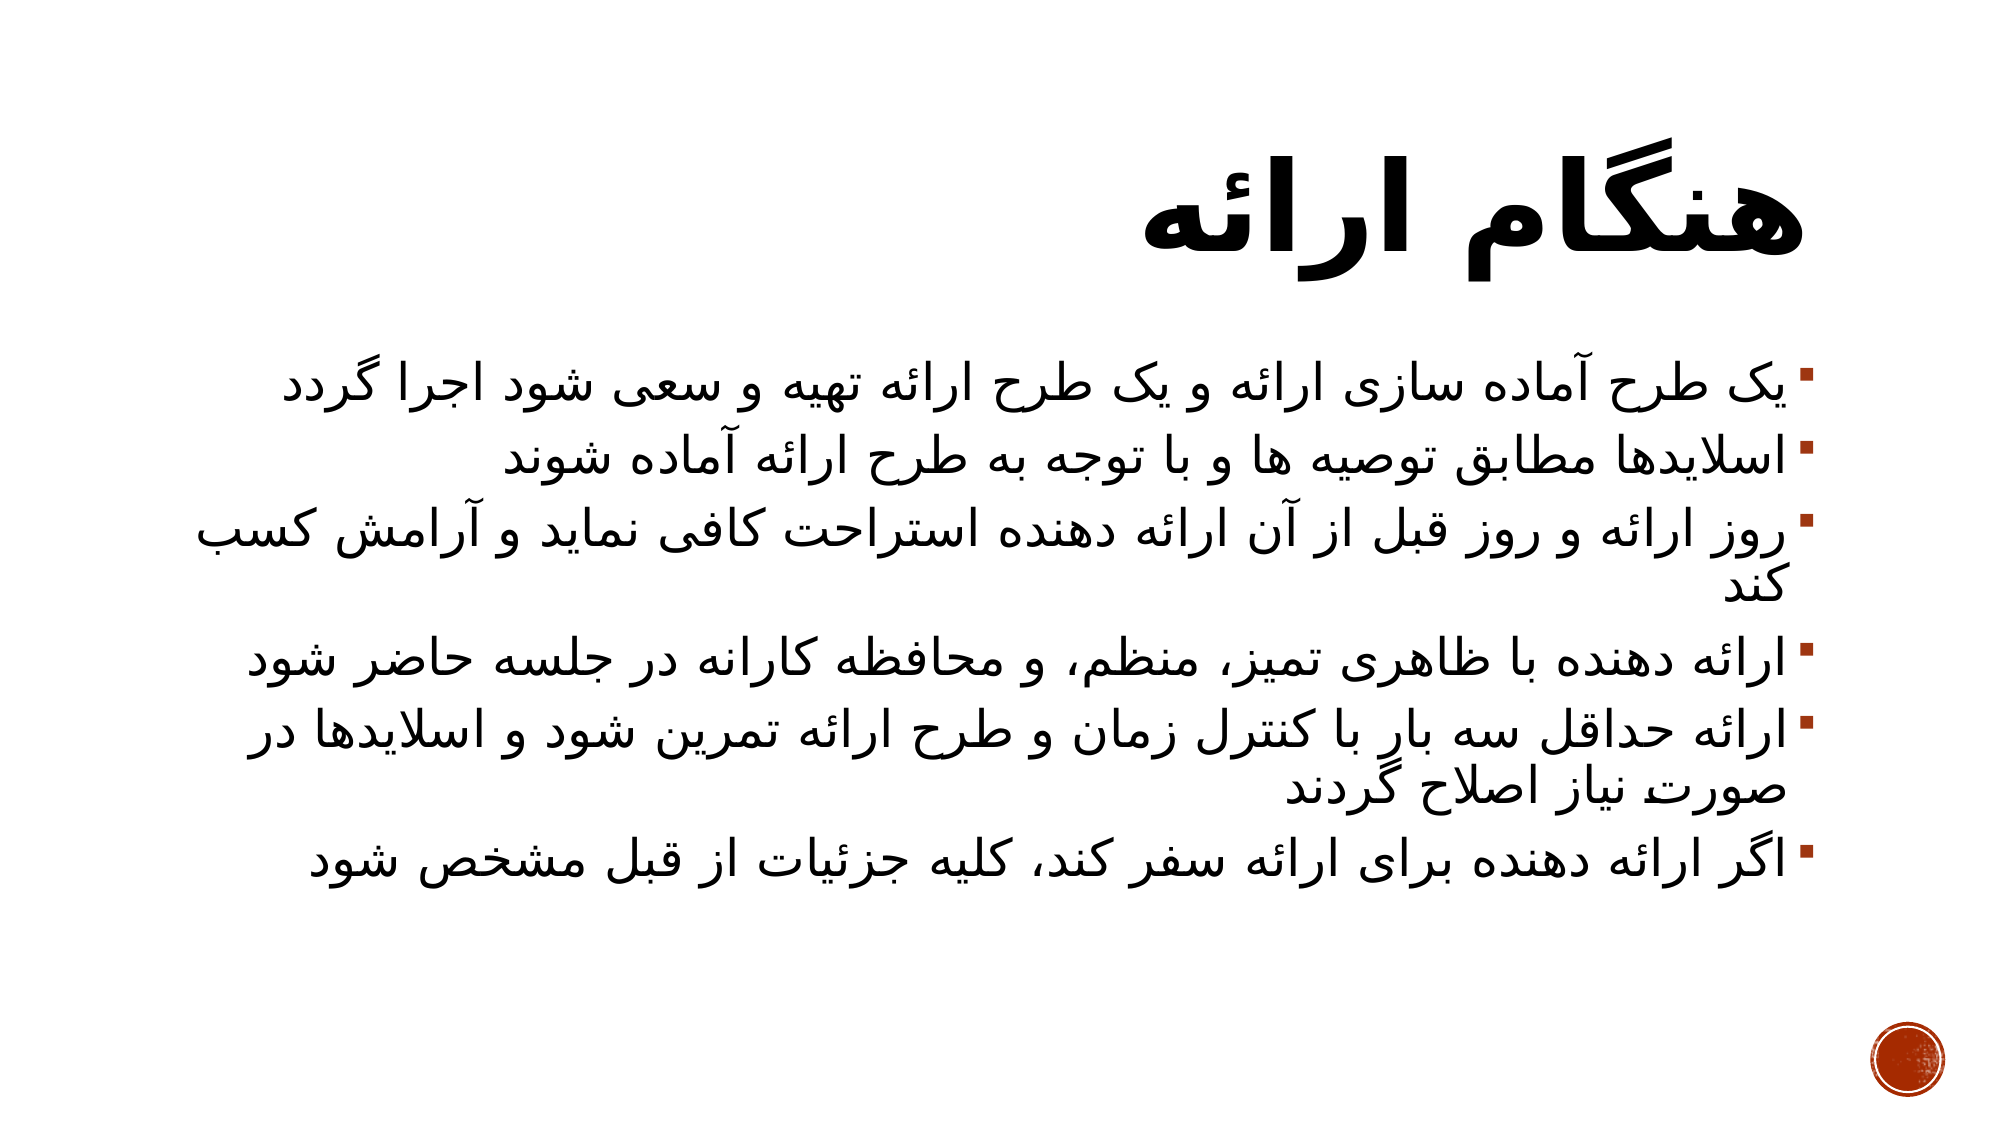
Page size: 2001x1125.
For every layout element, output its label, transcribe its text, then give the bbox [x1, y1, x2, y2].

list یک طرح آماده سازی ارائه و یک طرح ارائه تهیه و سعی شود اجرا گردد اسلایدها مطابق توصیه ها و با توجه به طرح ارائه آماده شوند روز ارائه و روز قبل از آن ارائه دهنده استراحت کافی نماید و آرامش کسب کند ارائه دهنده با ظاهری تمیز، منظم، و محافظه کارانه در جلسه حاضر شود ارائه حداقل سه بار با کنترل زمان و طرح ارائه تمرین شود و اسلایدها در صورت نیاز اصلاح گردند اگر ارائه دهنده برای ارائه سفر کند، کلیه جزئیات از قبل مشخص شود [175, 348, 1826, 1013]
title هنگام ارائه [175, 79, 1826, 344]
